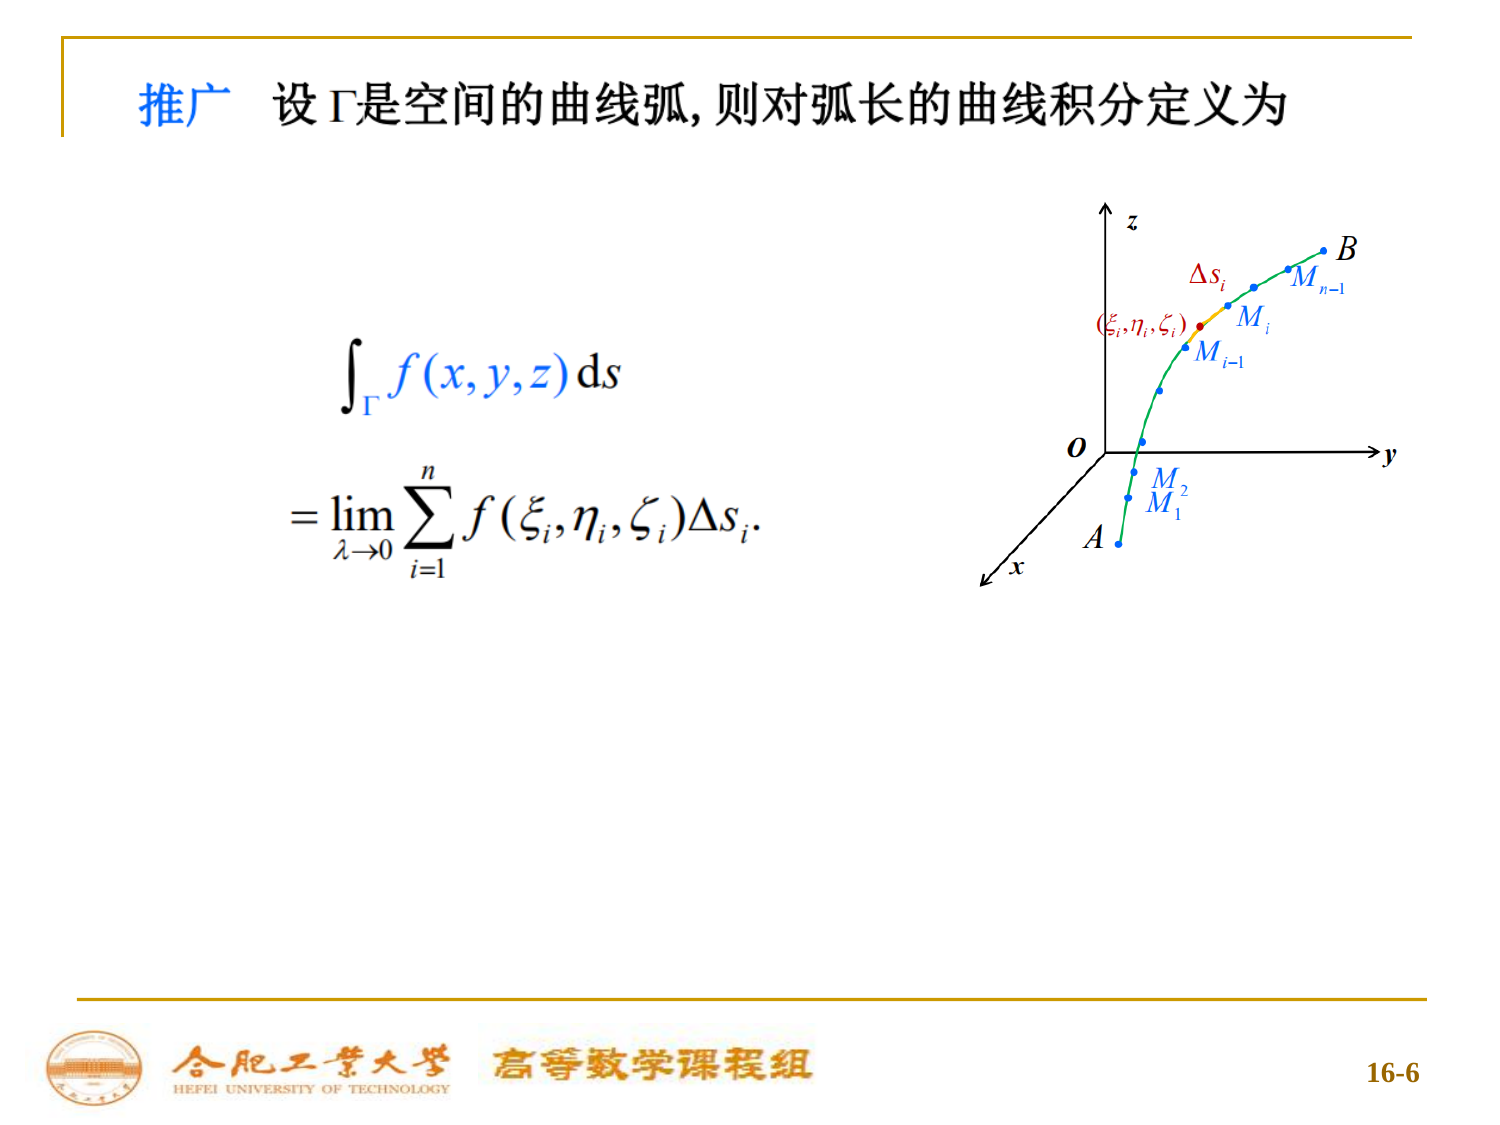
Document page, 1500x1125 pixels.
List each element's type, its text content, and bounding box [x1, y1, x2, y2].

slide_number 16-6 [1084, 1020, 1436, 1097]
picture [0, 43, 1314, 160]
picture [265, 265, 784, 597]
picture [950, 183, 1412, 603]
picture [478, 1023, 821, 1096]
picture [25, 1023, 457, 1118]
